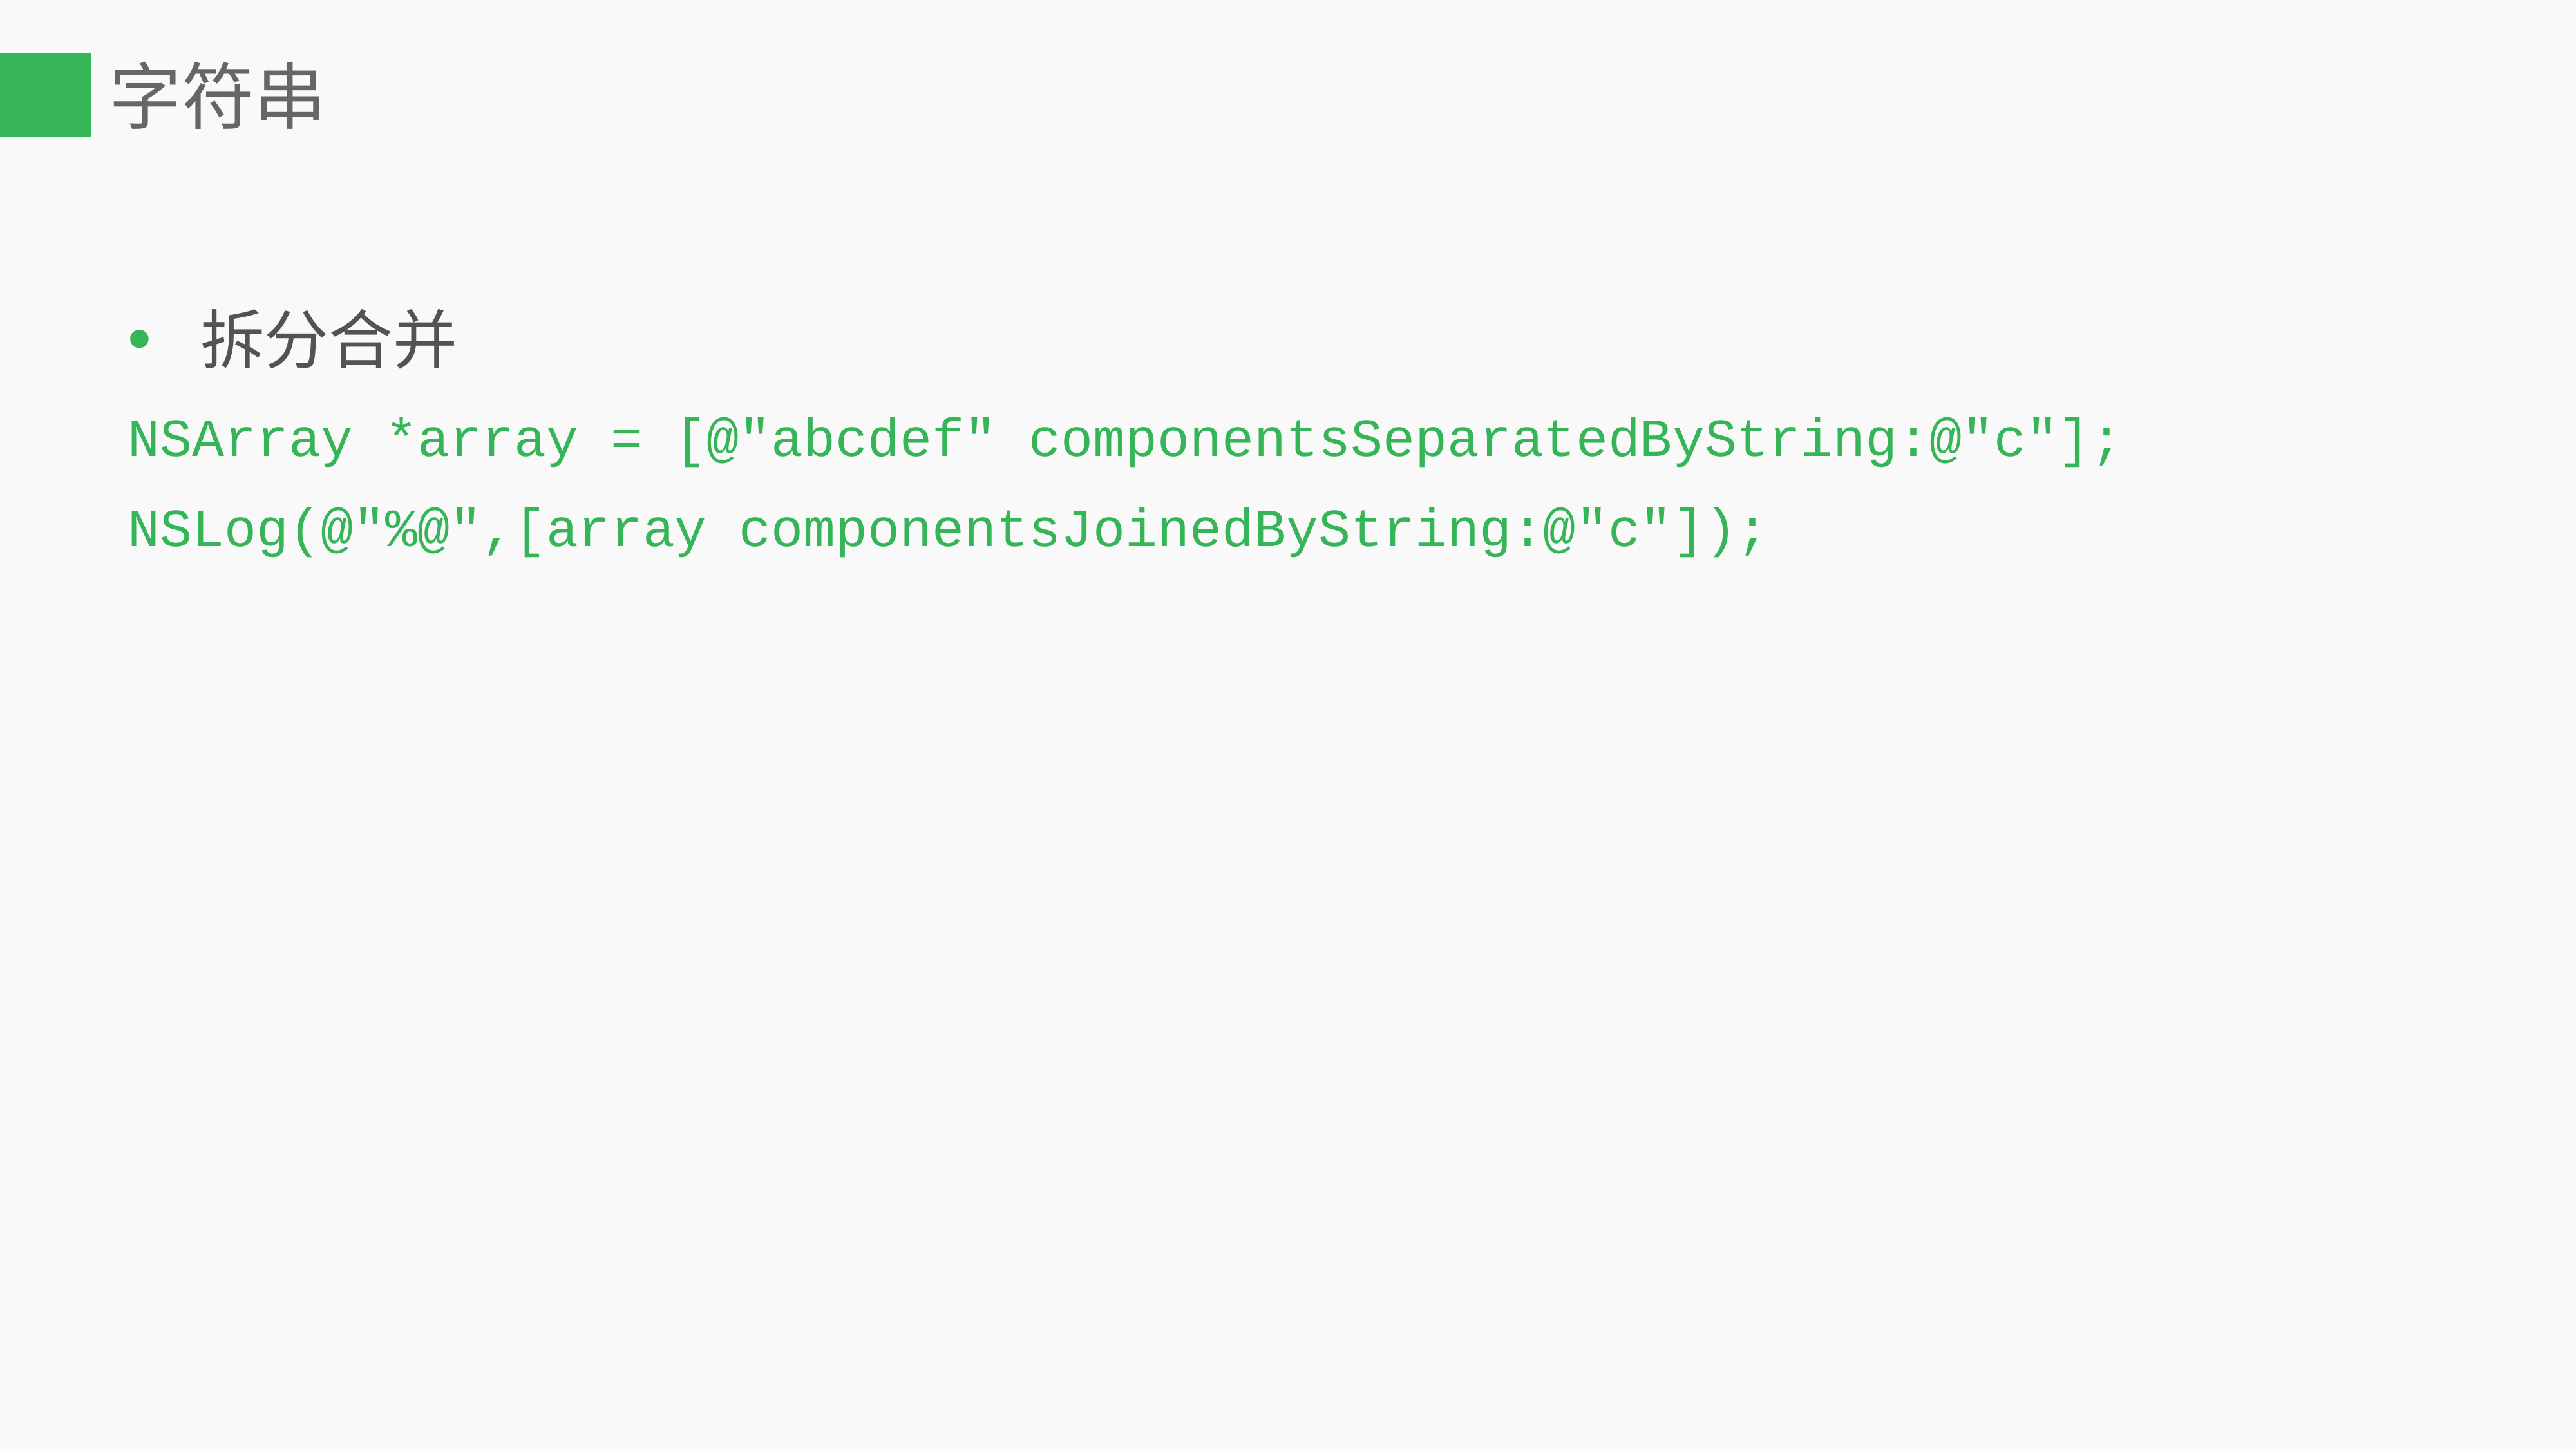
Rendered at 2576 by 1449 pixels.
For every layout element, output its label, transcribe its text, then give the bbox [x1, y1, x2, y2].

title 字符串 [108, 44, 2540, 144]
picture [0, 53, 91, 137]
subtitle 拆分合并 NSArray *array = [@"abcdef" componentsSeparatedByString:@"c"]; NSLog(@"%@",[array componentsJoinedByString:@"c"]); [108, 268, 2455, 1338]
